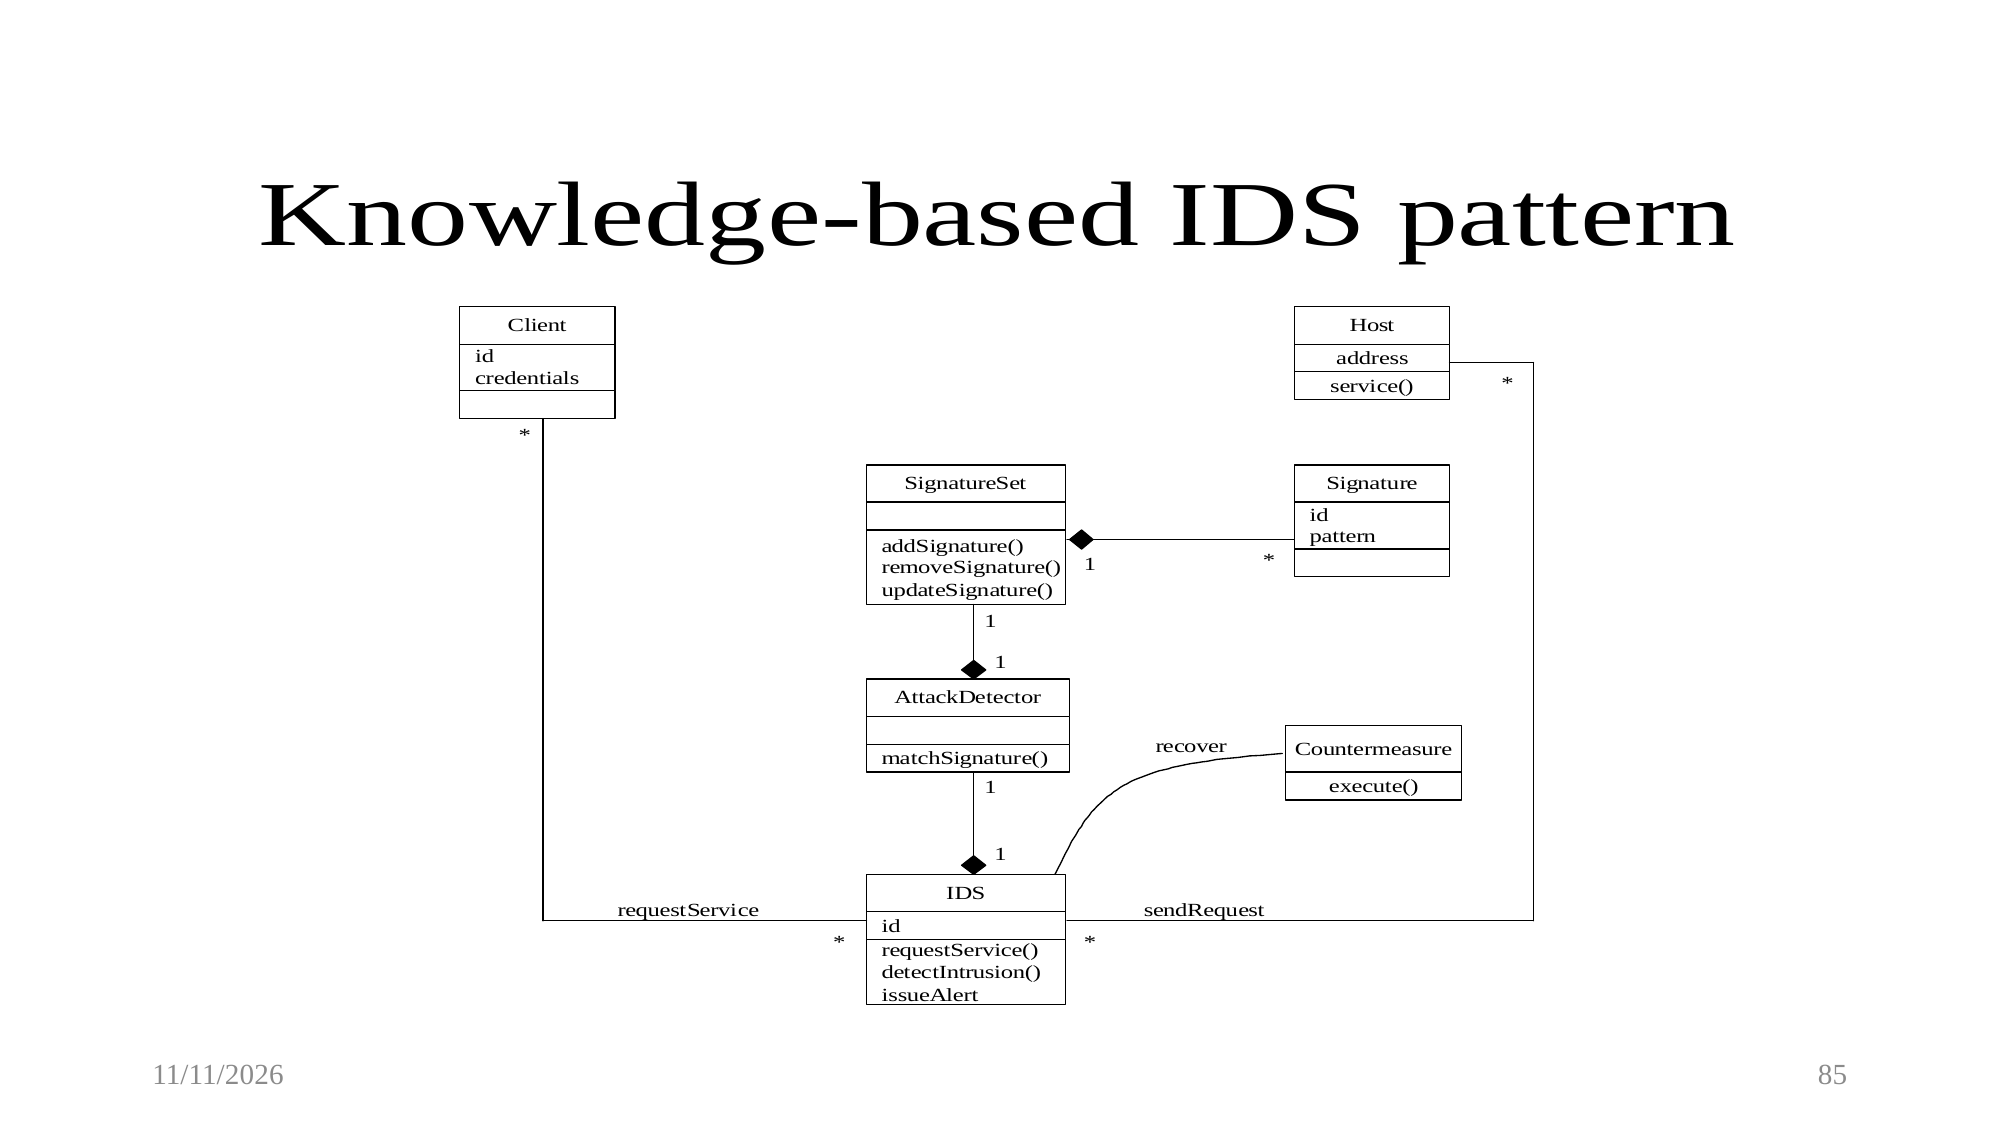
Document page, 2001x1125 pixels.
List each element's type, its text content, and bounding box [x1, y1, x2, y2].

picture [148, 118, 1852, 1007]
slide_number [137, 1042, 588, 1103]
slide_number 85 [1412, 1042, 1863, 1103]
